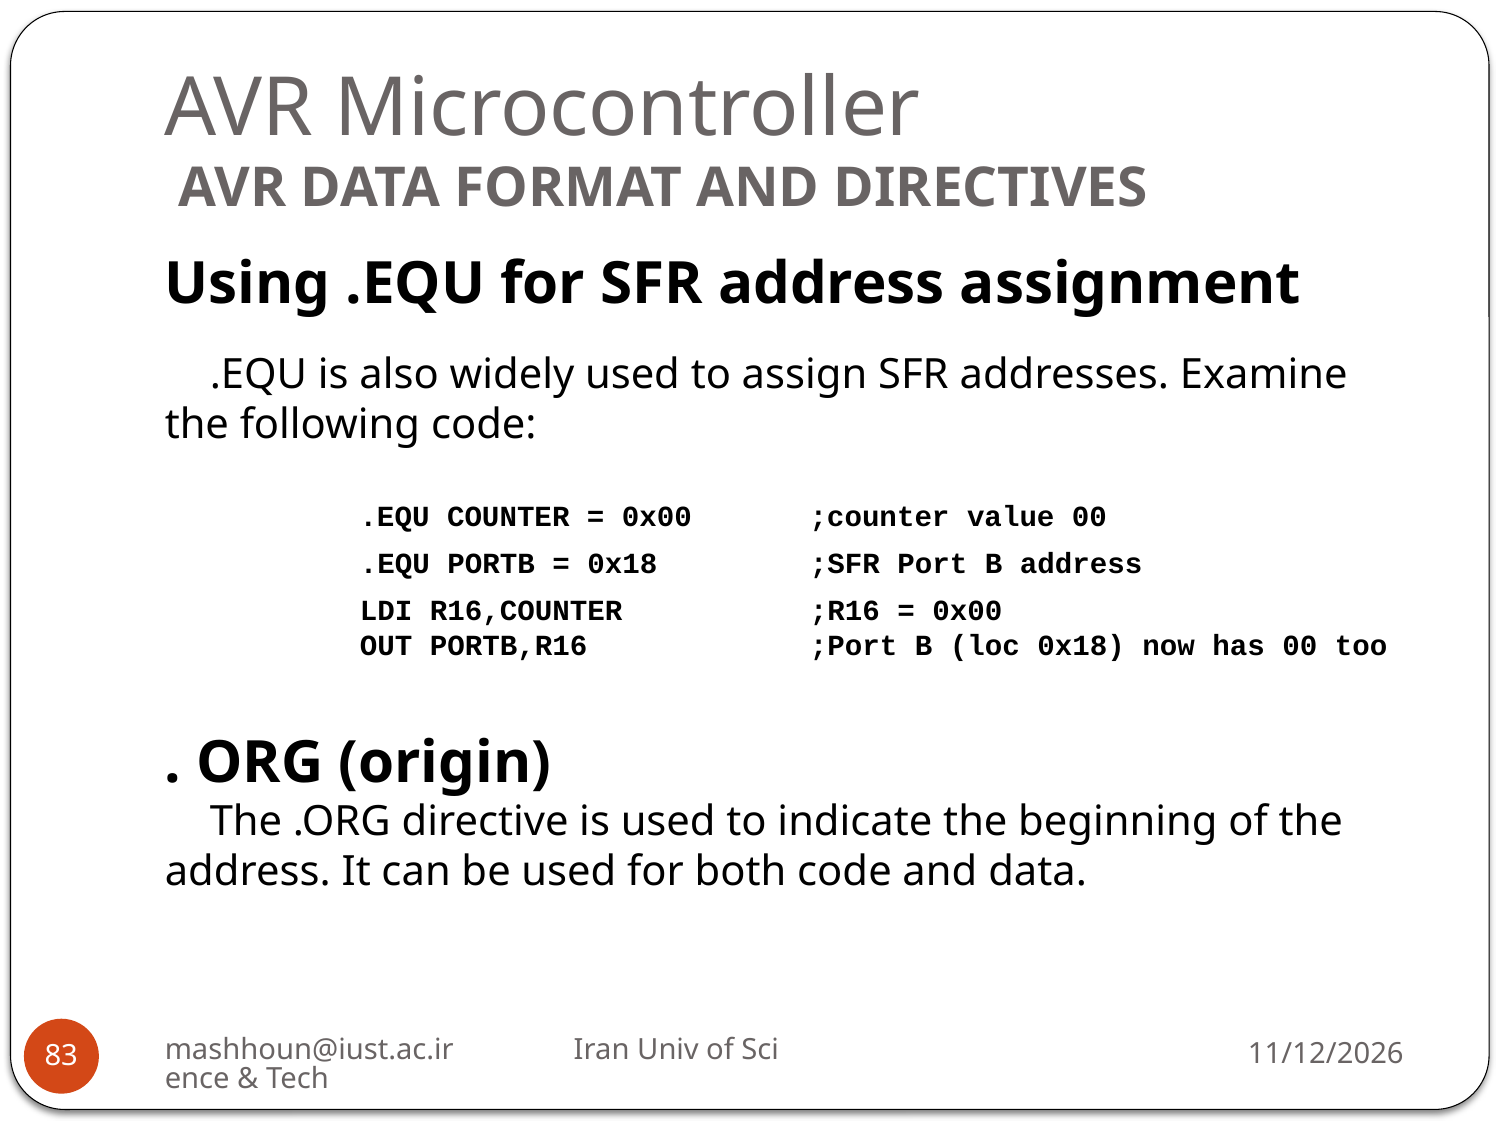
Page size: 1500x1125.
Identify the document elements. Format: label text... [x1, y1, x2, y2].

footer mashhoun@iust.ac.ir Iran Univ of Science & Tech [150, 1012, 800, 1088]
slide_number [1012, 1015, 1419, 1094]
slide_number 83 [23, 1018, 99, 1094]
list Using .EQU for SFR address assignment .EQU is also widely used to assign SFR addresses. Examine the following code: .EQU COUNTER = 0x00 ;counter value 00 .EQU PORTB = 0x18 ;SFR Port B address LDI R16,COUNTER ;R16 = 0x00 OUT PORTB,R16 ;Port B (loc 0x18) now has 00 too . ORG (origin) The .ORG directive is used to indicate the beginning of the address. It can be used for both code and data. [150, 237, 1425, 1079]
title AVR Microcontroller AVR DATA FORMAT AND DIRECTIVES [150, 45, 1425, 233]
